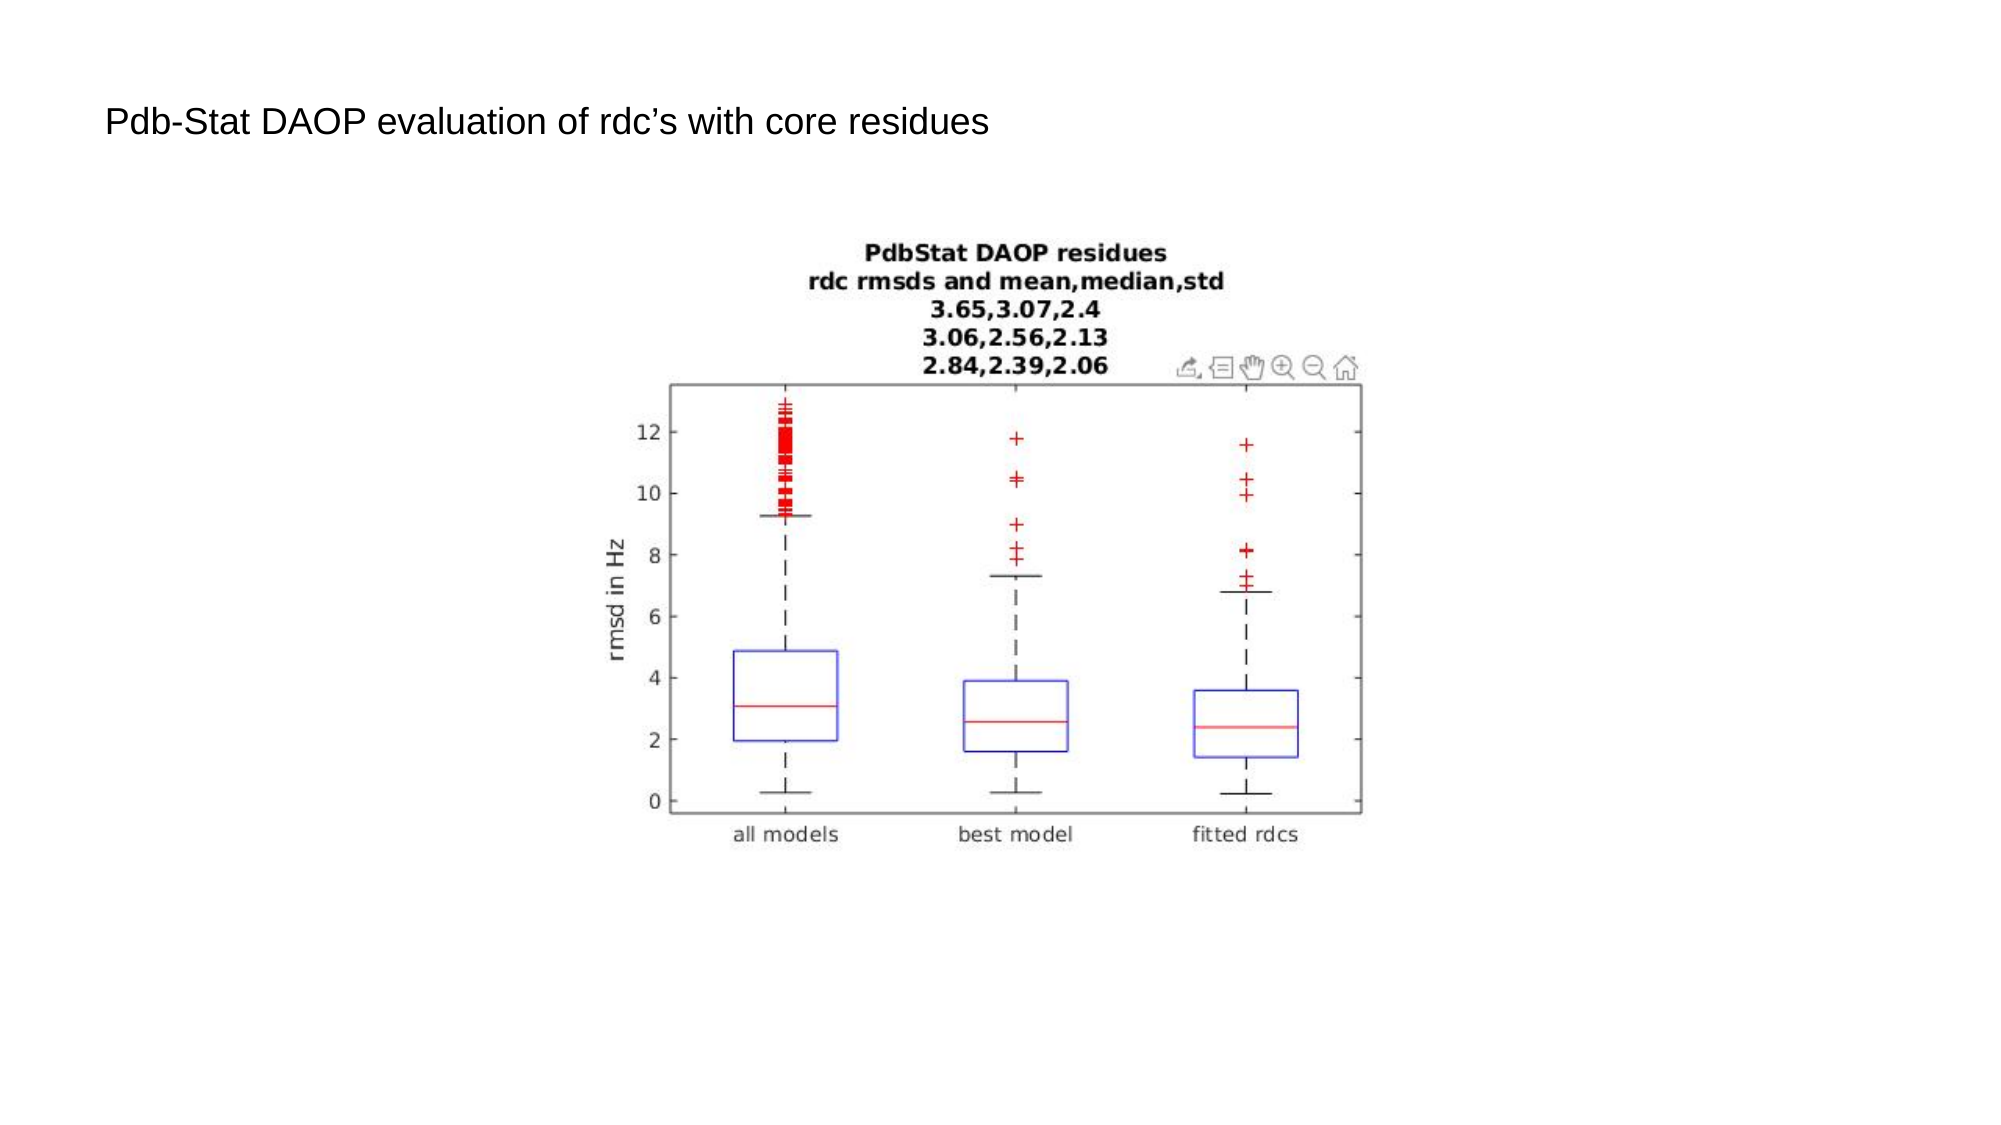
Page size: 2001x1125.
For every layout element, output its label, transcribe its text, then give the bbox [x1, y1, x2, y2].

text_box Pdb-Stat DAOP evaluation of rdc’s with core residues [89, 89, 1140, 147]
picture [554, 237, 1446, 884]
